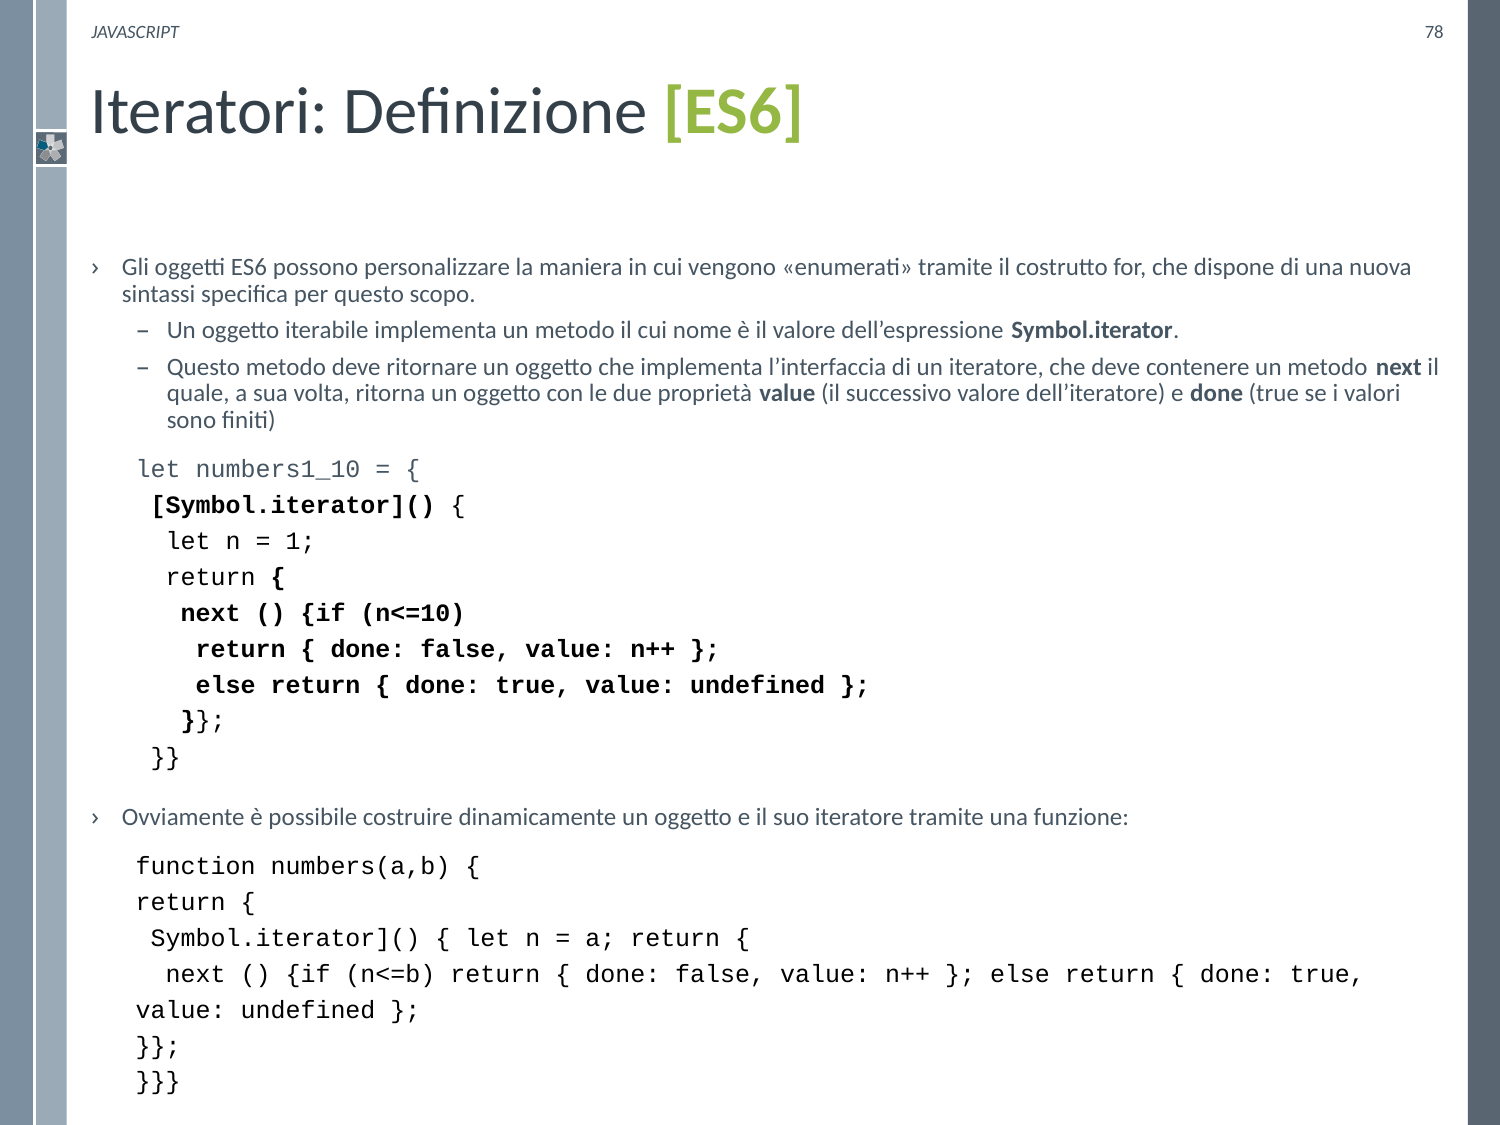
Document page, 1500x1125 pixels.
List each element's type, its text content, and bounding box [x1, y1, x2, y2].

picture [37, 134, 64, 161]
title Iteratori: Definizione [ES6] [75, 68, 1459, 233]
slide_number 78 [1370, 8, 1459, 55]
list Gli oggetti ES6 possono personalizzare la maniera in cui vengono «enumerati» tramite il costrutto for, che dispone di una nuova sintassi specifica per questo scopo. Un oggetto iterabile implementa un metodo il cui nome è il valore dell’espressione Symbol.iterator. Questo metodo deve ritornare un oggetto che implementa l’interfaccia di un iteratore, che deve contenere un metodo next il quale, a sua volta, ritorna un oggetto con le due proprietà value (il successivo valore dell’iteratore) e done (true se i valori sono finiti) let numbers1_10 = { [Symbol.iterator]() { let n = 1; return { next () {if (n<=10) return { done: false, value: n++ }; else return { done: true, value: undefined }; }}; }} Ovviamente è possibile costruire dinamicamente un oggetto e il suo iteratore tramite una funzione: function numbers(a,b) { return { Symbol.iterator]() { let n = a; return { next () {if (n<=b) return { done: false, value: n++ }; else return { done: true, value: undefined }; }}; }}} [76, 246, 1459, 1106]
footer Javascript [76, 8, 566, 55]
